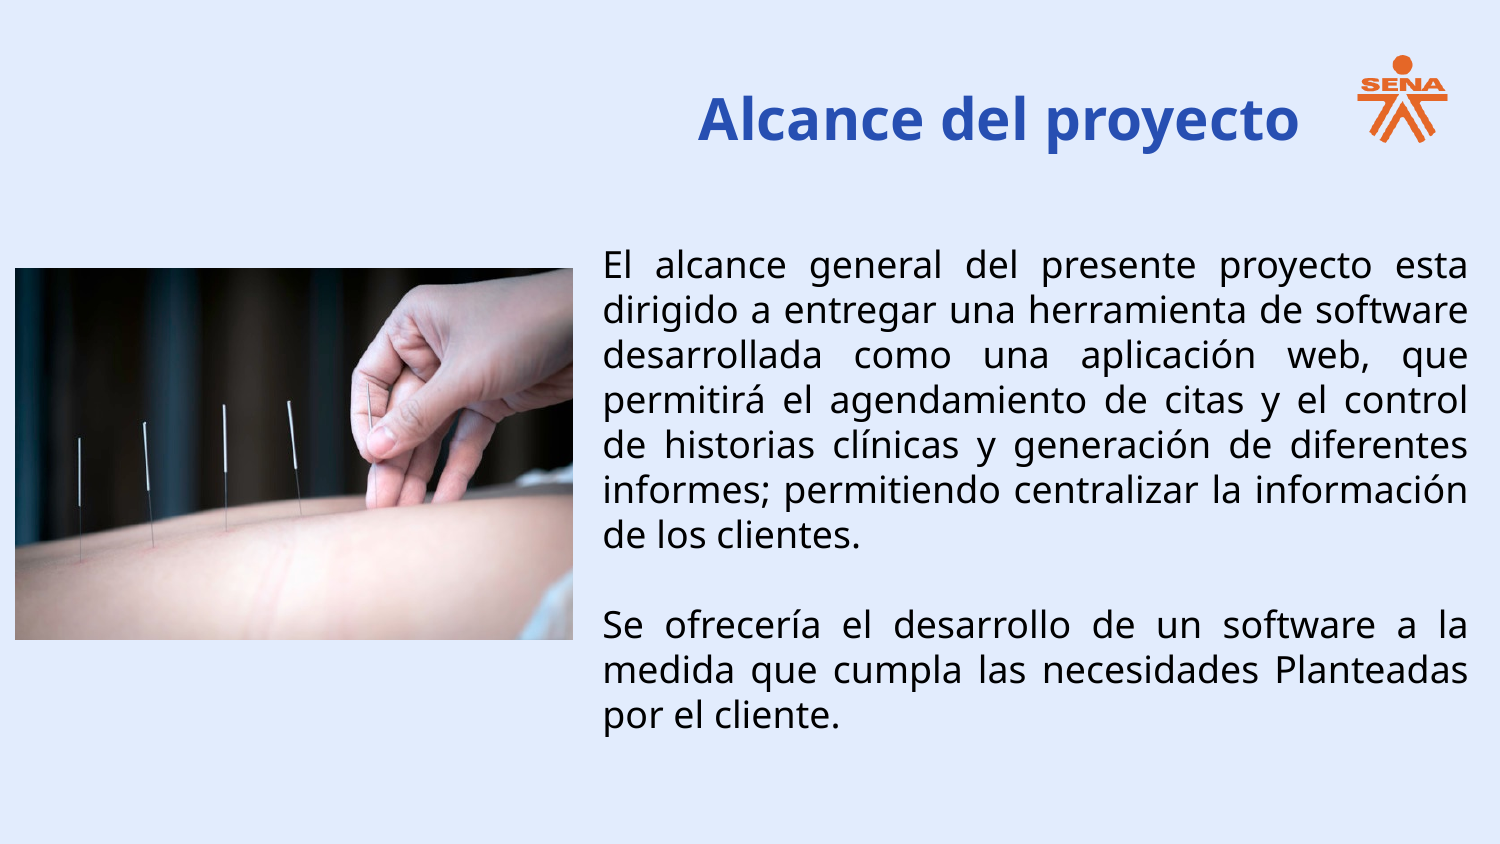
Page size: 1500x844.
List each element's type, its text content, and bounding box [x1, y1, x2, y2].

picture [0, 0, 1500, 844]
text_box Alcance del proyecto [684, 74, 1331, 160]
text_box El alcance general del presente proyecto esta dirigido a entregar una herramienta de software desarrollada como una aplicación web, que permitirá el agendamiento de citas y el control de historias clínicas y generación de diferentes informes; permitiendo centralizar la información de los clientes. Se ofrecería el desarrollo de un software a la medida que cumpla las necesidades Planteadas por el cliente. [587, 233, 1485, 744]
